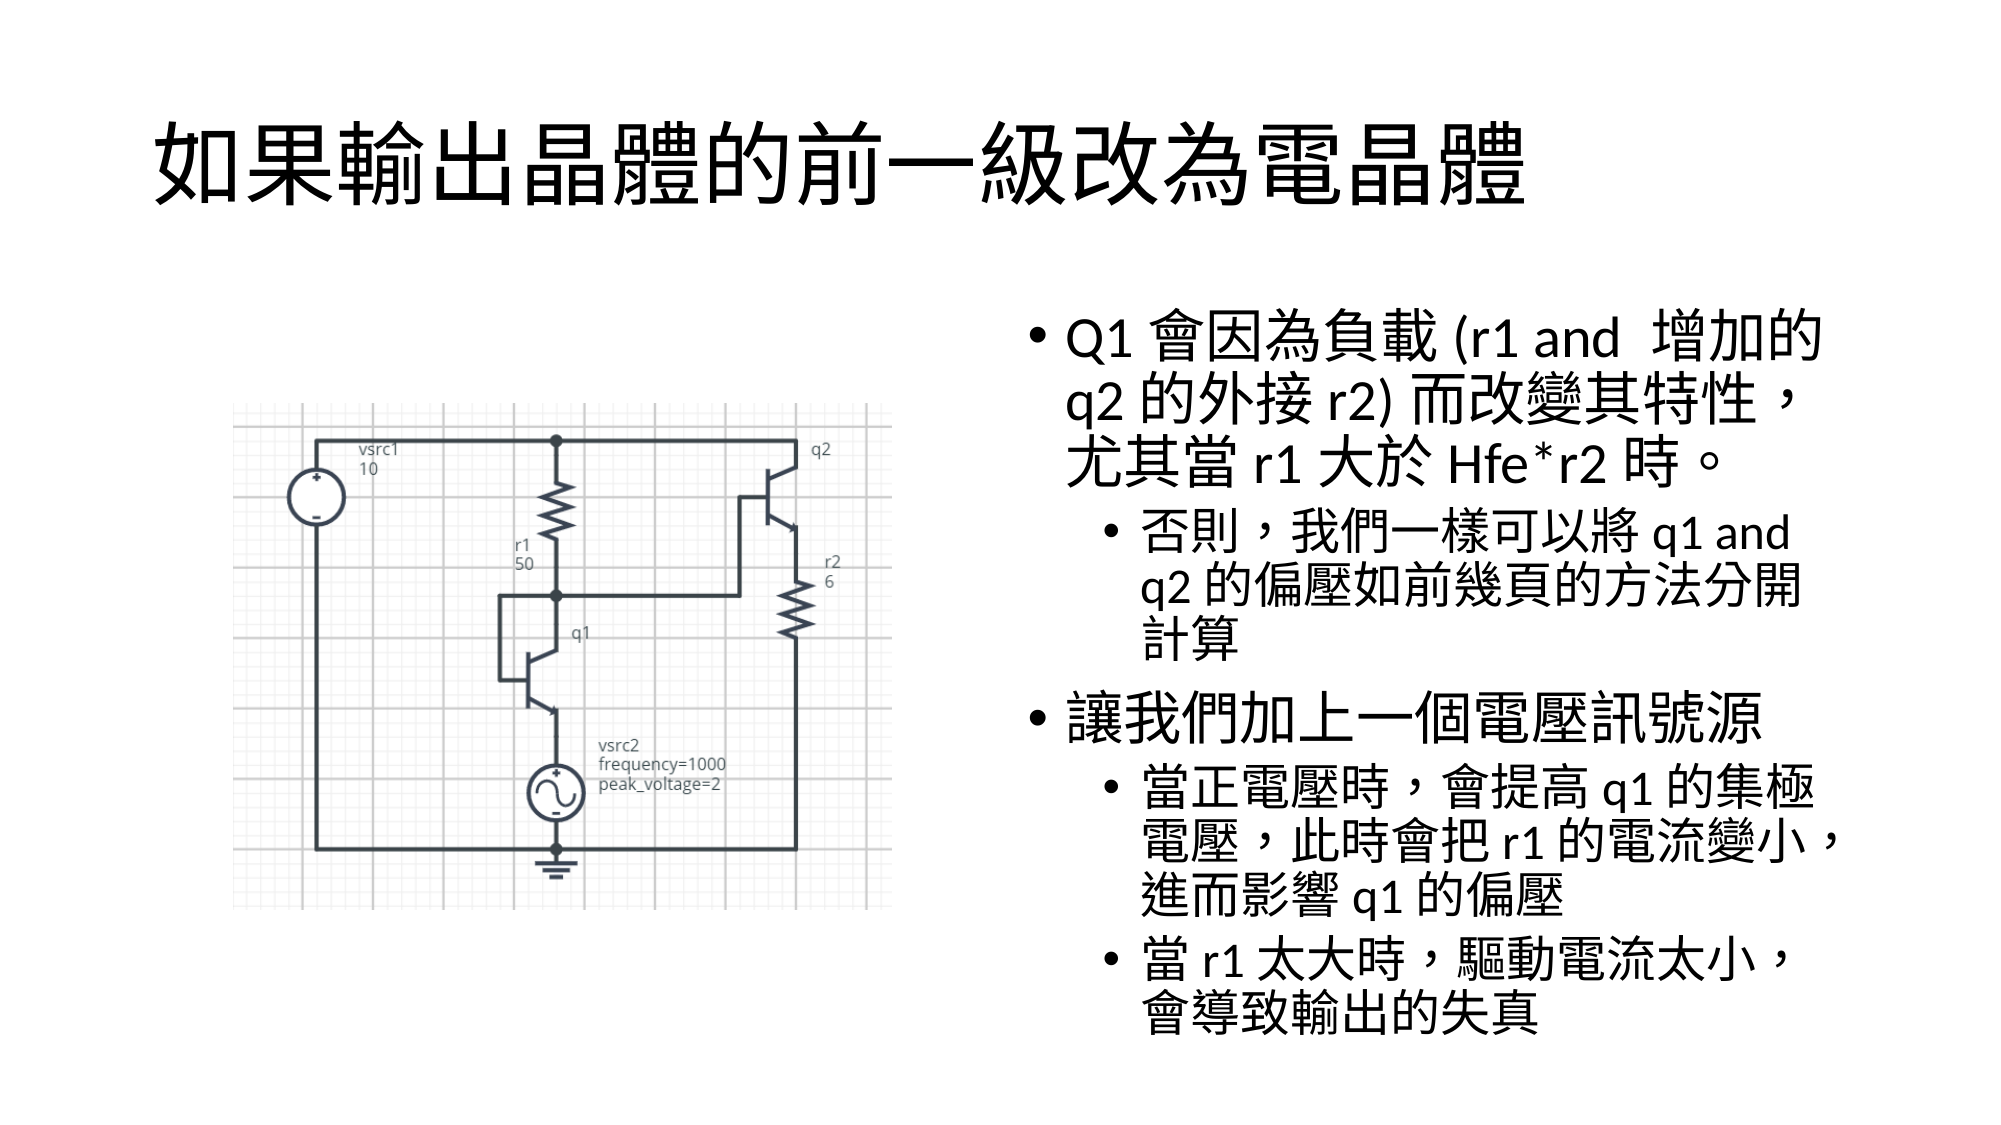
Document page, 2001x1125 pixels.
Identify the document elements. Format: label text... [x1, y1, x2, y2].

title 如果輸出晶體的前一級改為電晶體 [137, 59, 1863, 278]
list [233, 403, 892, 910]
list Q1會因為負載(r1 and 增加的q2的外接r2)而改變其特性，尤其當r1大於Hfe*r2時。 否則，我們一樣可以將q1 and q2的偏壓如前幾頁的方法分開計算 讓我們加上一個電壓訊號源 當正電壓時，會提高q1的集極電壓，此時會把r1的電流變小，進而影響q1的偏壓 當r1太大時，驅動電流太小，會導致輸出的失真 [1012, 299, 1863, 1014]
